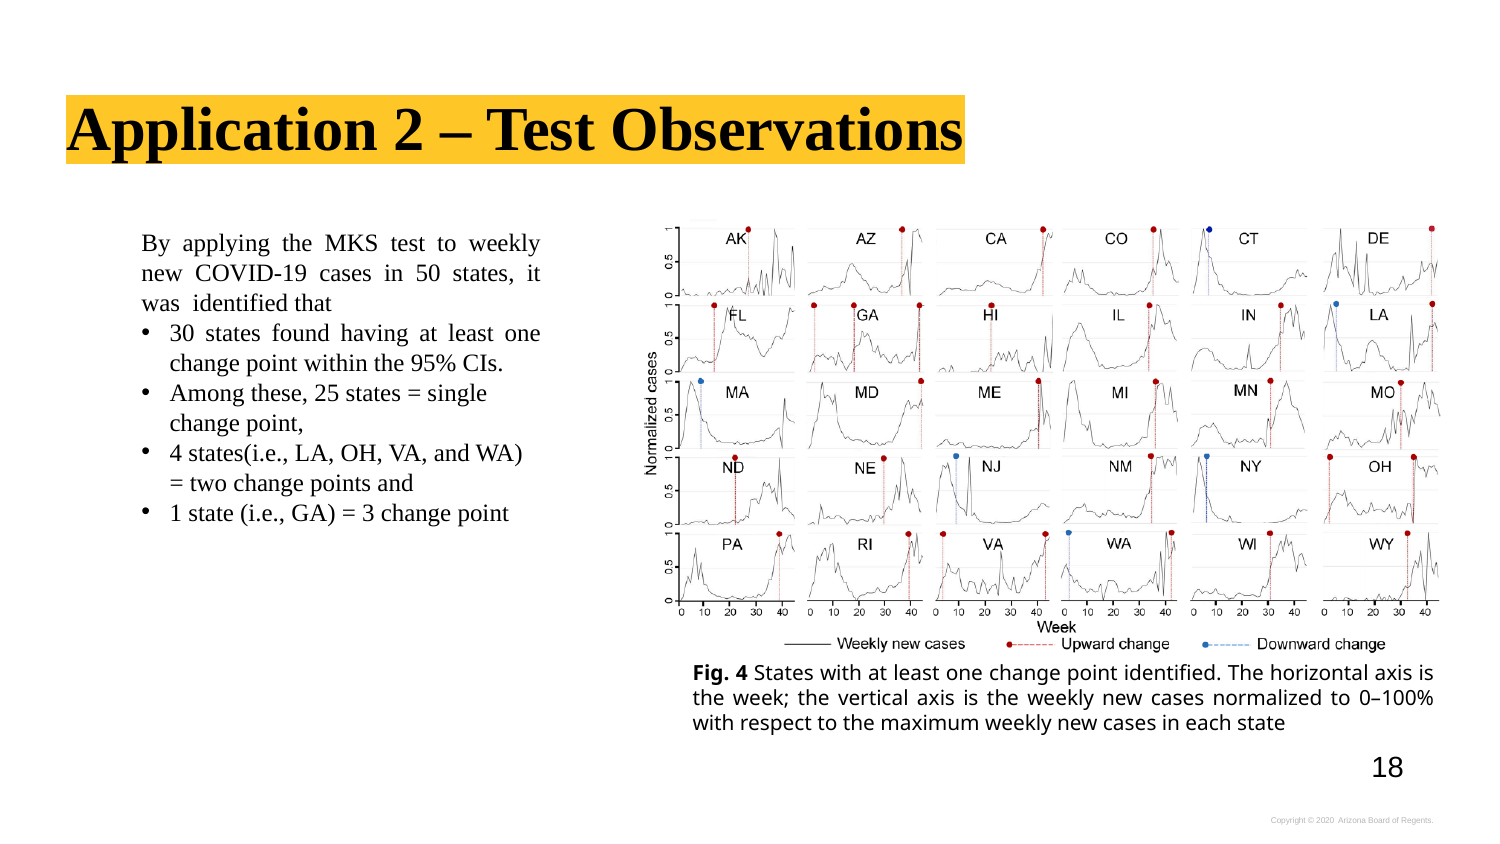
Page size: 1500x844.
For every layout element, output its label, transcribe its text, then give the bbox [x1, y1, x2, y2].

slide_number 18 [1356, 740, 1500, 801]
list By applying the MKS test to weekly new COVID-19 cases in 50 states, it was identified that 30 states found having at least one change point within the 95% CIs. Among these, 25 states = single change point, 4 states(i.e., LA, OH, VA, and WA) = two change points and 1 state (i.e., GA) = 3 change point [126, 211, 557, 692]
title Application 2 – Test Observations [51, 72, 1449, 167]
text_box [638, 211, 1450, 732]
